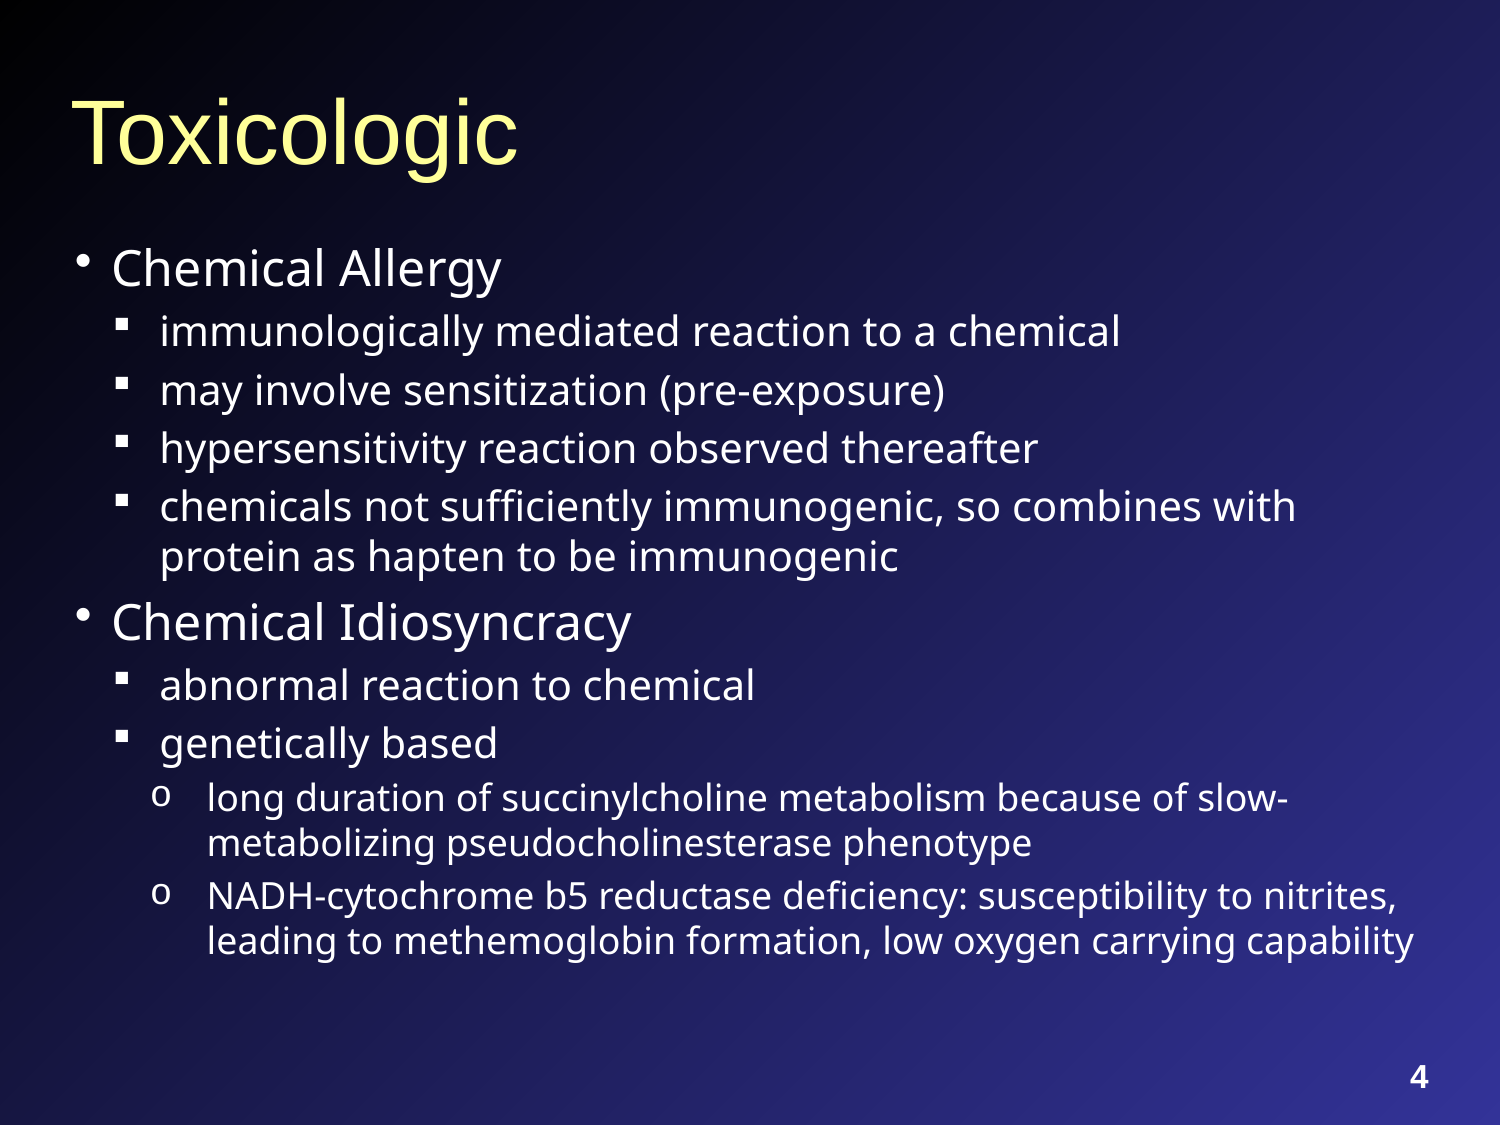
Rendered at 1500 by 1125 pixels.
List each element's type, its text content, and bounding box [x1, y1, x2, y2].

title Toxicologic [55, 65, 1435, 192]
list Chemical Allergy immunologically mediated reaction to a chemical may involve sensitization (pre-exposure) hypersensitivity reaction observed thereafter chemicals not sufficiently immunogenic, so combines with protein as hapten to be immunogenic Chemical Idiosyncracy abnormal reaction to chemical genetically based long duration of succinylcholine metabolism because of slow-metabolizing pseudocholinesterase phenotype NADH-cytochrome b5 reductase deficiency: susceptibility to nitrites, leading to methemoglobin formation, low oxygen carrying capability [59, 228, 1437, 1072]
slide_number 4 [1093, 1044, 1444, 1105]
